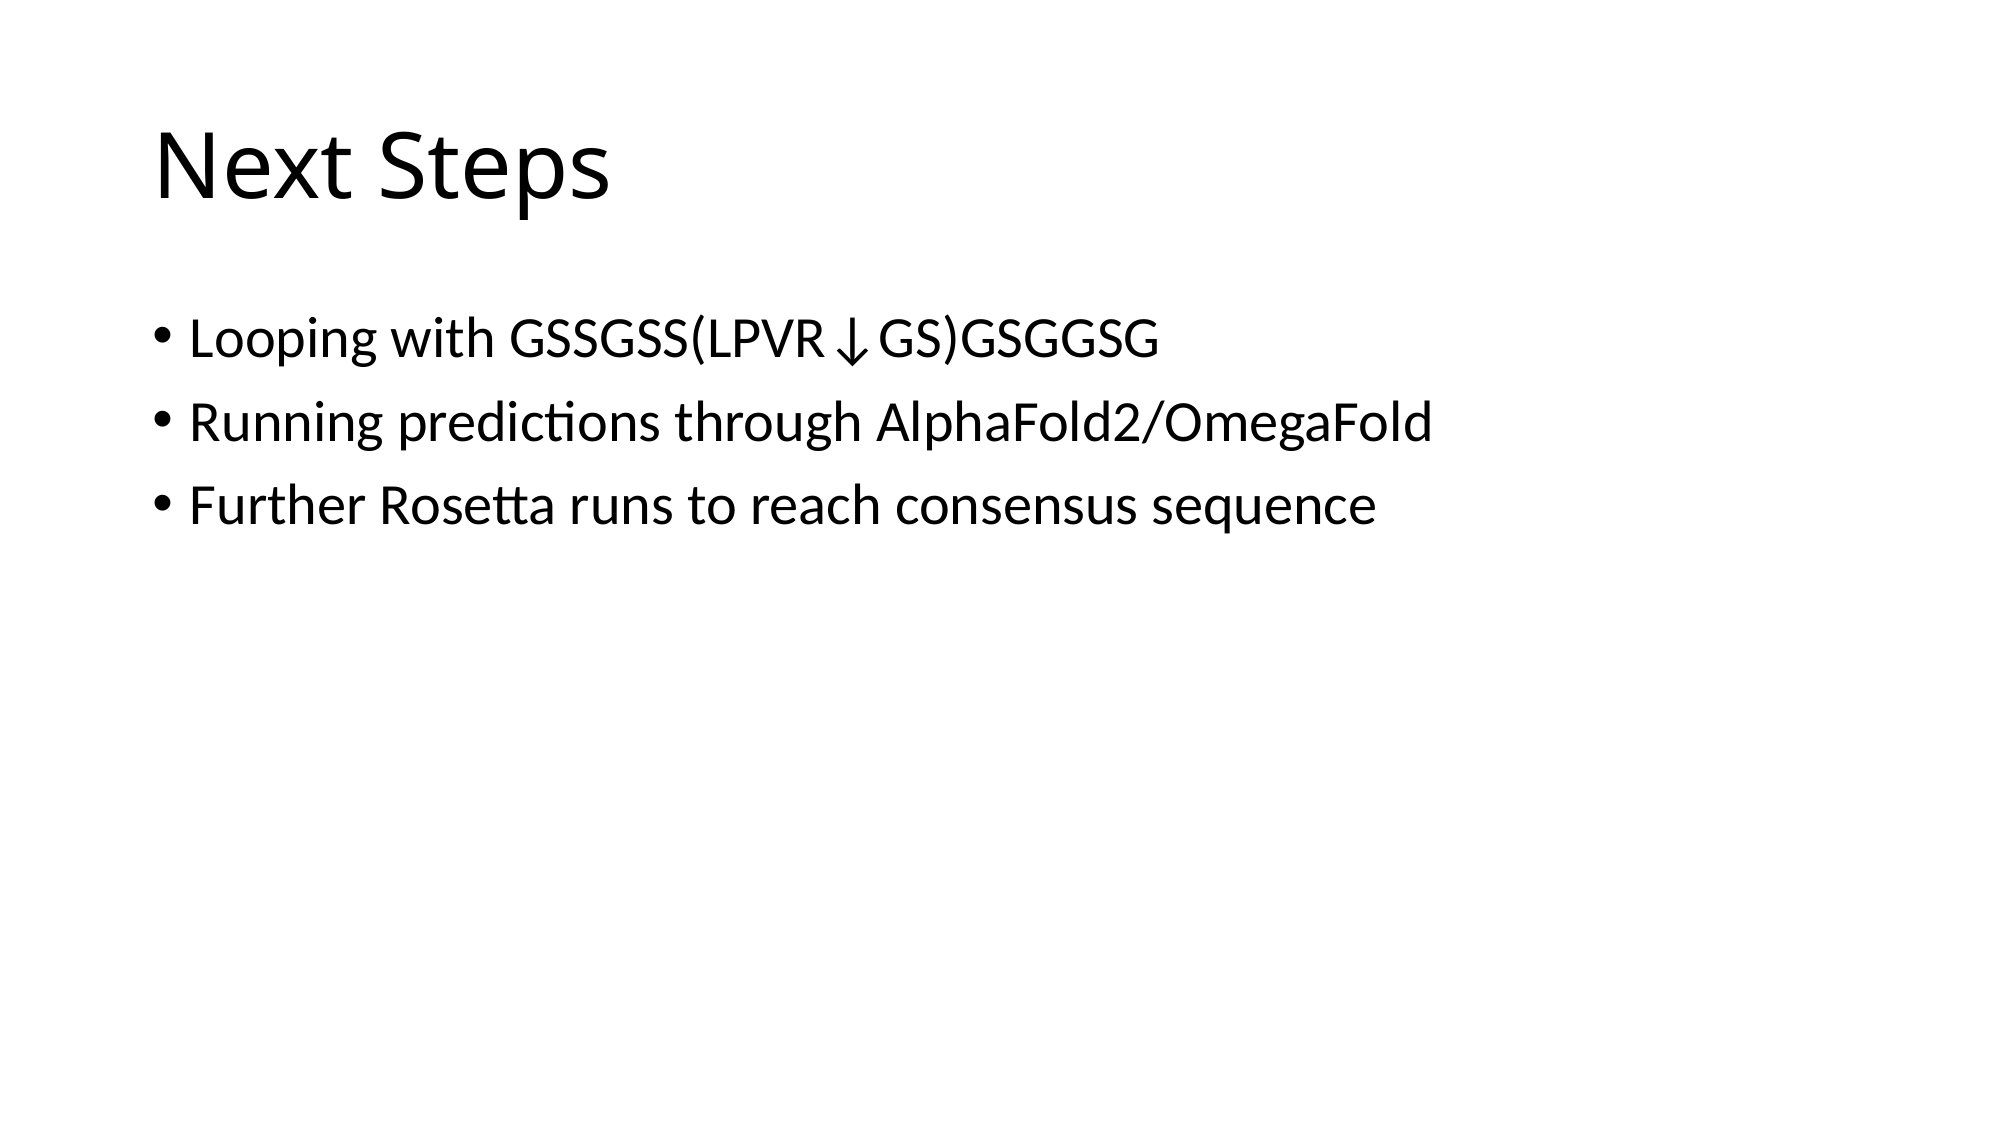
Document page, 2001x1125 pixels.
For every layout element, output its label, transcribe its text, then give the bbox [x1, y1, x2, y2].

list Looping with GSSGSS(LPVR↓GS)GSGGSG Running predictions through AlphaFold2/OmegaFold Further Rosetta runs to reach consensus sequence [137, 299, 1863, 1014]
title Next Steps [137, 59, 1863, 278]
